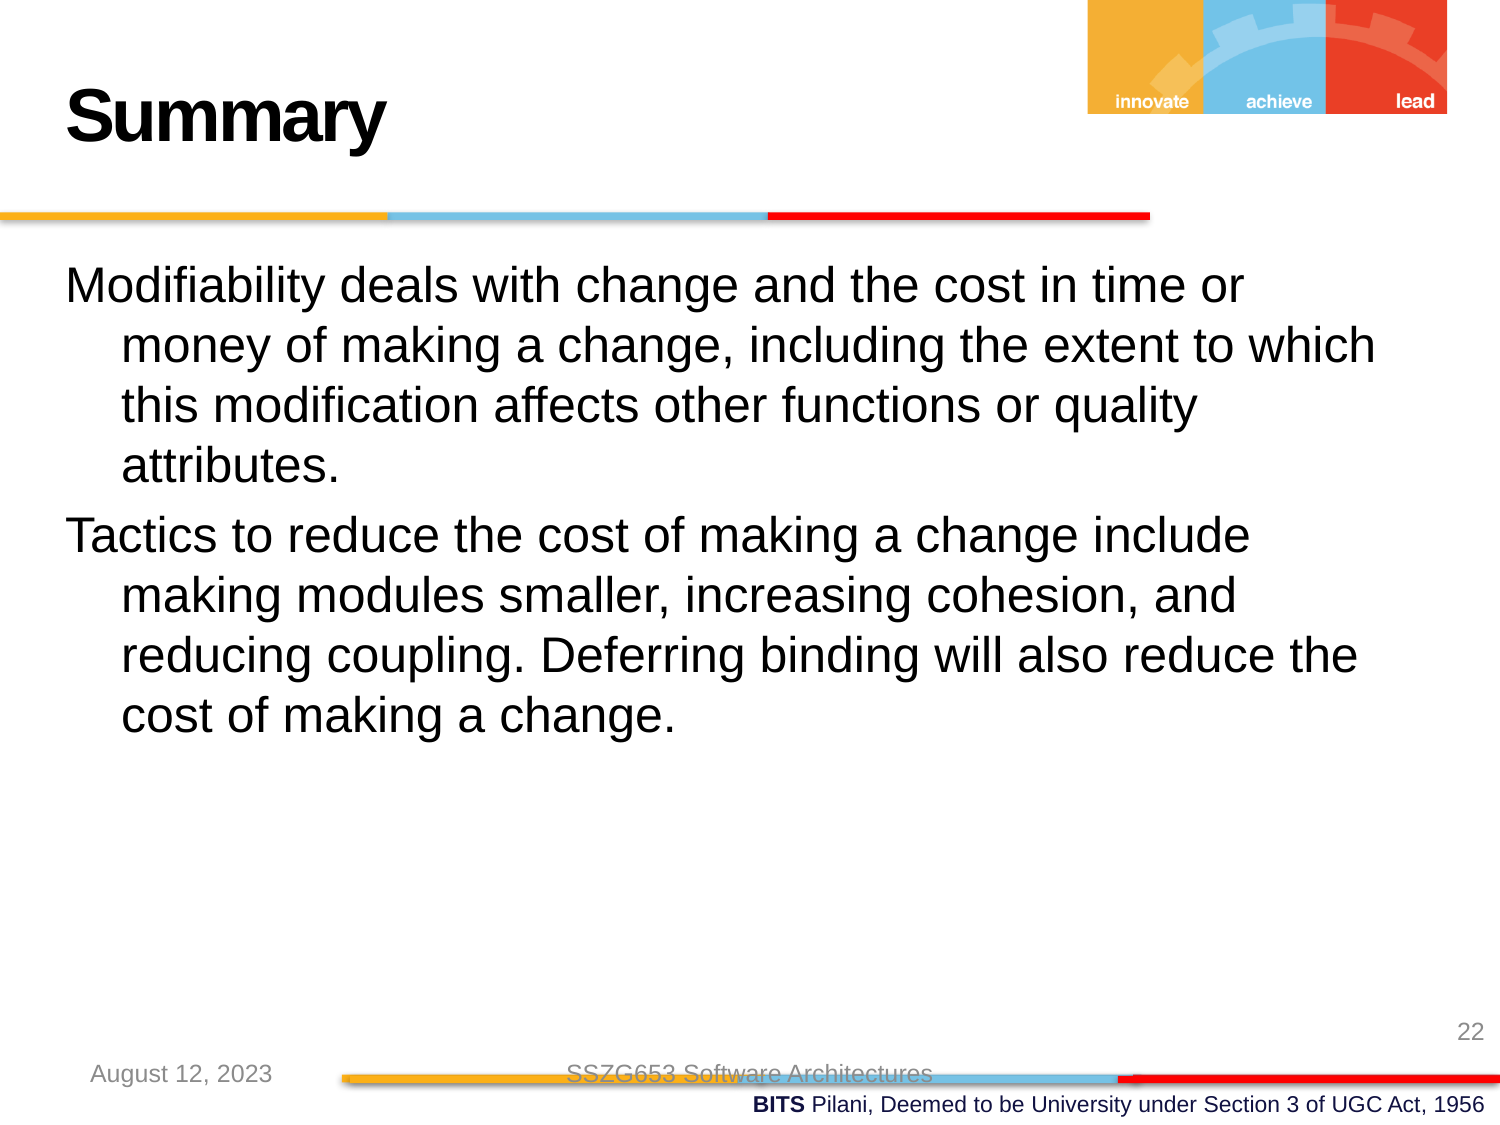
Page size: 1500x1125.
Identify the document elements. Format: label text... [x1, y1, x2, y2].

list Summary [50, 24, 1088, 213]
footer SSZG653 Software Architectures [512, 1042, 988, 1103]
slide_number 22 [1149, 1000, 1500, 1061]
picture [1087, 0, 1448, 114]
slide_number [75, 1042, 425, 1103]
list Modifiability deals with change and the cost in time or money of making a change, including the extent to which this modification affects other functions or quality attributes. Tactics to reduce the cost of making a change include making modules smaller, increasing cohesion, and reducing coupling. Deferring binding will also reduce the cost of making a change. [50, 245, 1400, 988]
